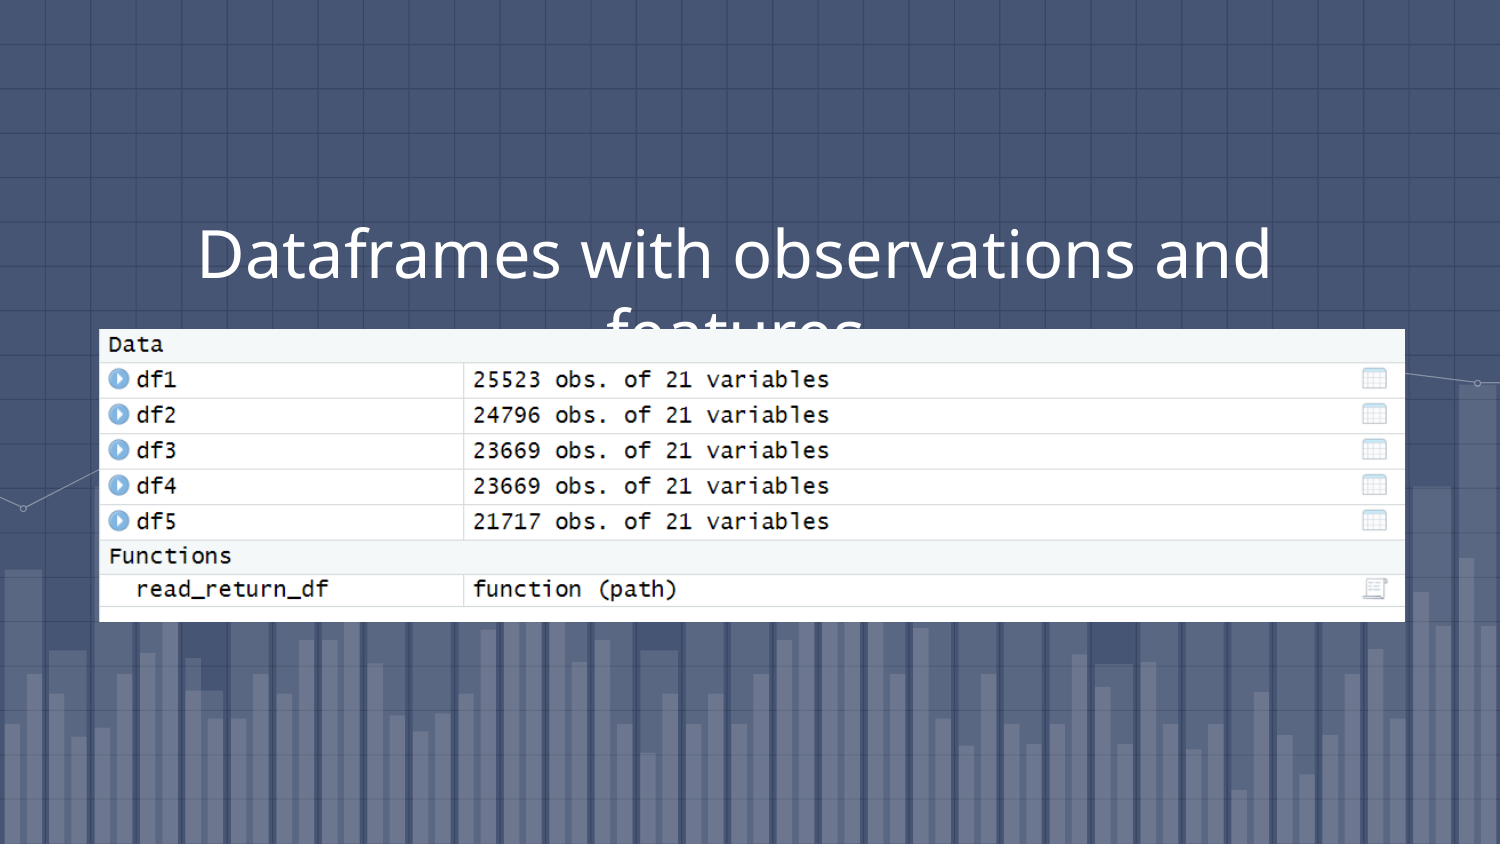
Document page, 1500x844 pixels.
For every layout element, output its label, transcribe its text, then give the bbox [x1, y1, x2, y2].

title Dataframes with observations and features [101, 196, 1370, 317]
picture [99, 329, 1405, 622]
